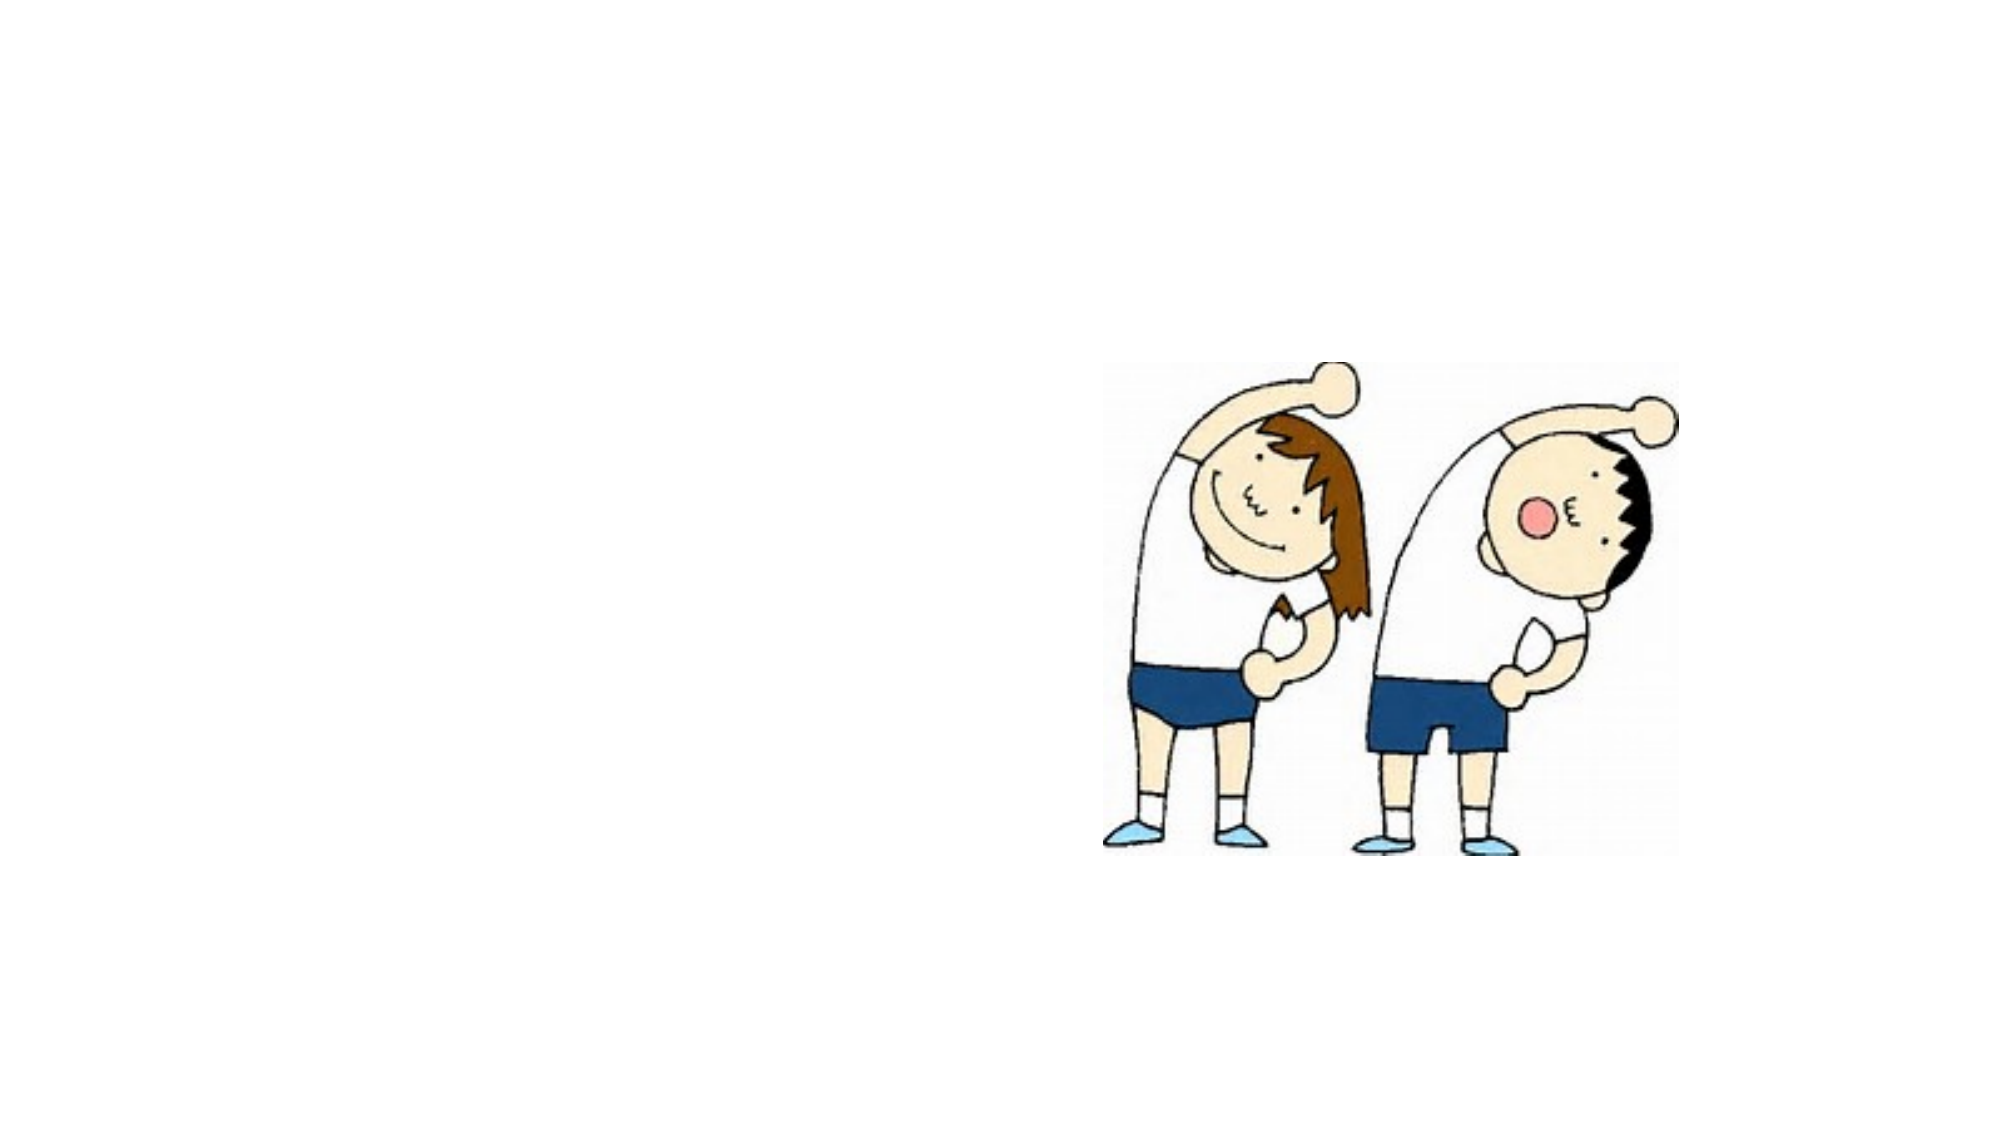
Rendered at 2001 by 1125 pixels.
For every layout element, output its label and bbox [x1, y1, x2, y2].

picture [1103, 362, 1679, 856]
